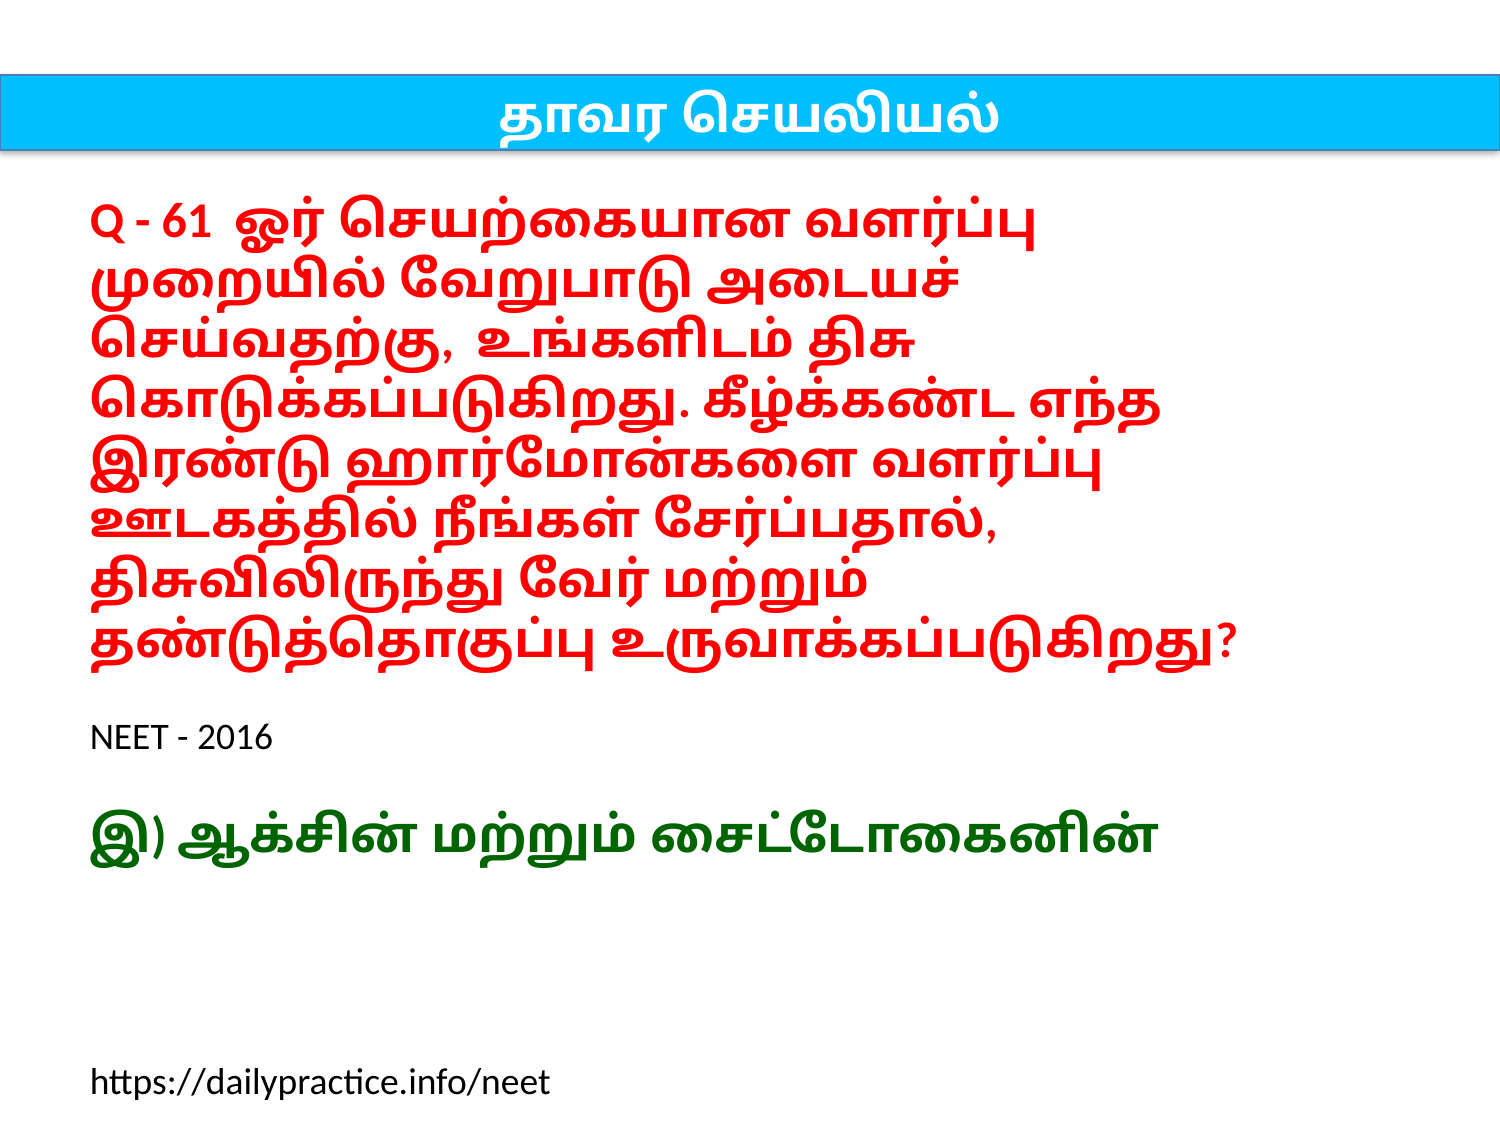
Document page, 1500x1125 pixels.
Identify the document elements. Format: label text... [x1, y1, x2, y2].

text_box தாவர செயலியல் [0, 74, 1500, 151]
text_box Q - 61 ஓர் செயற்கையான வளர்ப்பு முறையில் வேறுபாடு அடையச் செய்வதற்கு, உங்களிடம் திசு கொடுக்கப்படுகிறது. கீழ்க்கண்ட எந்த இரண்டு ஹார்மோன்களை வளர்ப்பு ஊடகத்தில் நீங்கள் சேர்ப்பதால், திசுவிலிருந்து வேர் மற்றும் தண்டுத்தொகுப்பு உருவாக்கப்படுகிறது? NEET - 2016 இ) ஆக்சின் மற்றும் சைட்டோகைனின் [74, 134, 1275, 870]
text_box https://dailypractice.info/neet [74, 1049, 675, 1110]
